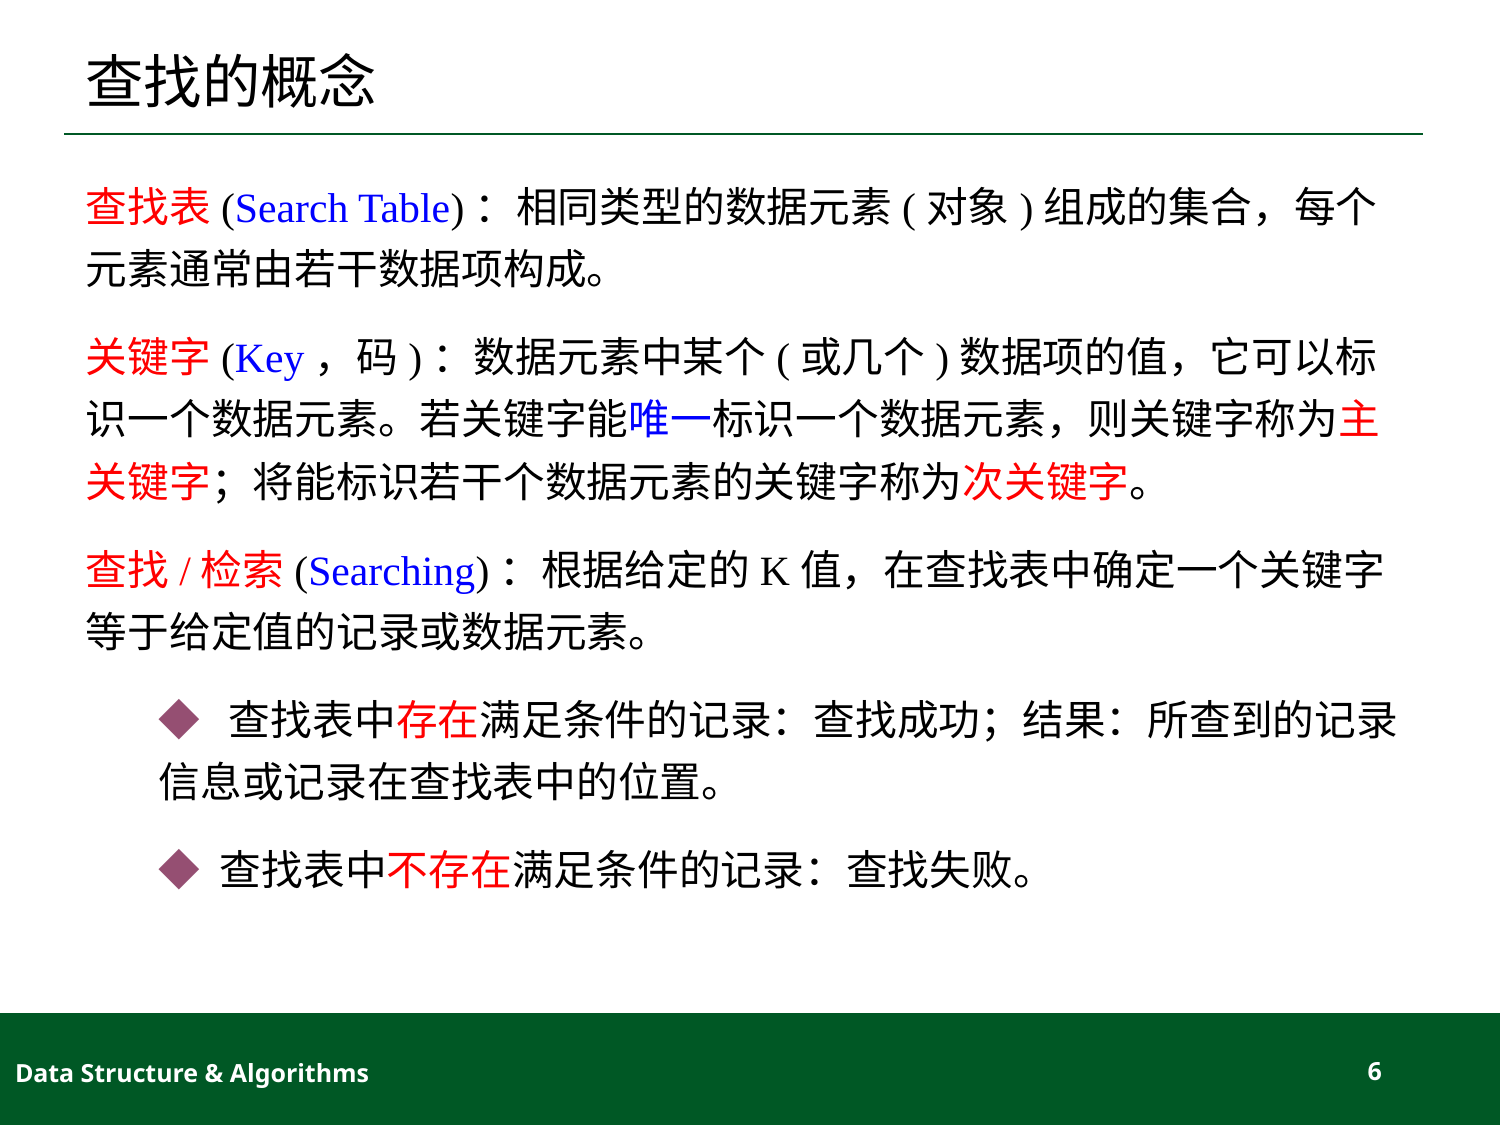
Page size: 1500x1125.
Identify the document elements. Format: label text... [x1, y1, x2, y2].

title 查找的概念 [70, 34, 1430, 135]
footer Data Structure & Algorithms [0, 1042, 507, 1103]
list 查找表(Search Table)：相同类型的数据元素(对象)组成的集合，每个元素通常由若干数据项构成。 关键字(Key，码)：数据元素中某个(或几个)数据项的值，它可以标识一个数据元素。若关键字能唯一标识一个数据元素，则关键字称为主关键字；将能标识若干个数据元素的关键字称为次关键字。 查找/检索(Searching)：根据给定的K值，在查找表中确定一个关键字等于给定值的记录或数据元素。 ◆ 查找表中存在满足条件的记录：查找成功；结果：所查到的记录信息或记录在查找表中的位置。 ◆ 查找表中不存在满足条件的记录：查找失败。 [70, 160, 1430, 991]
slide_number 6 [1059, 1042, 1397, 1103]
